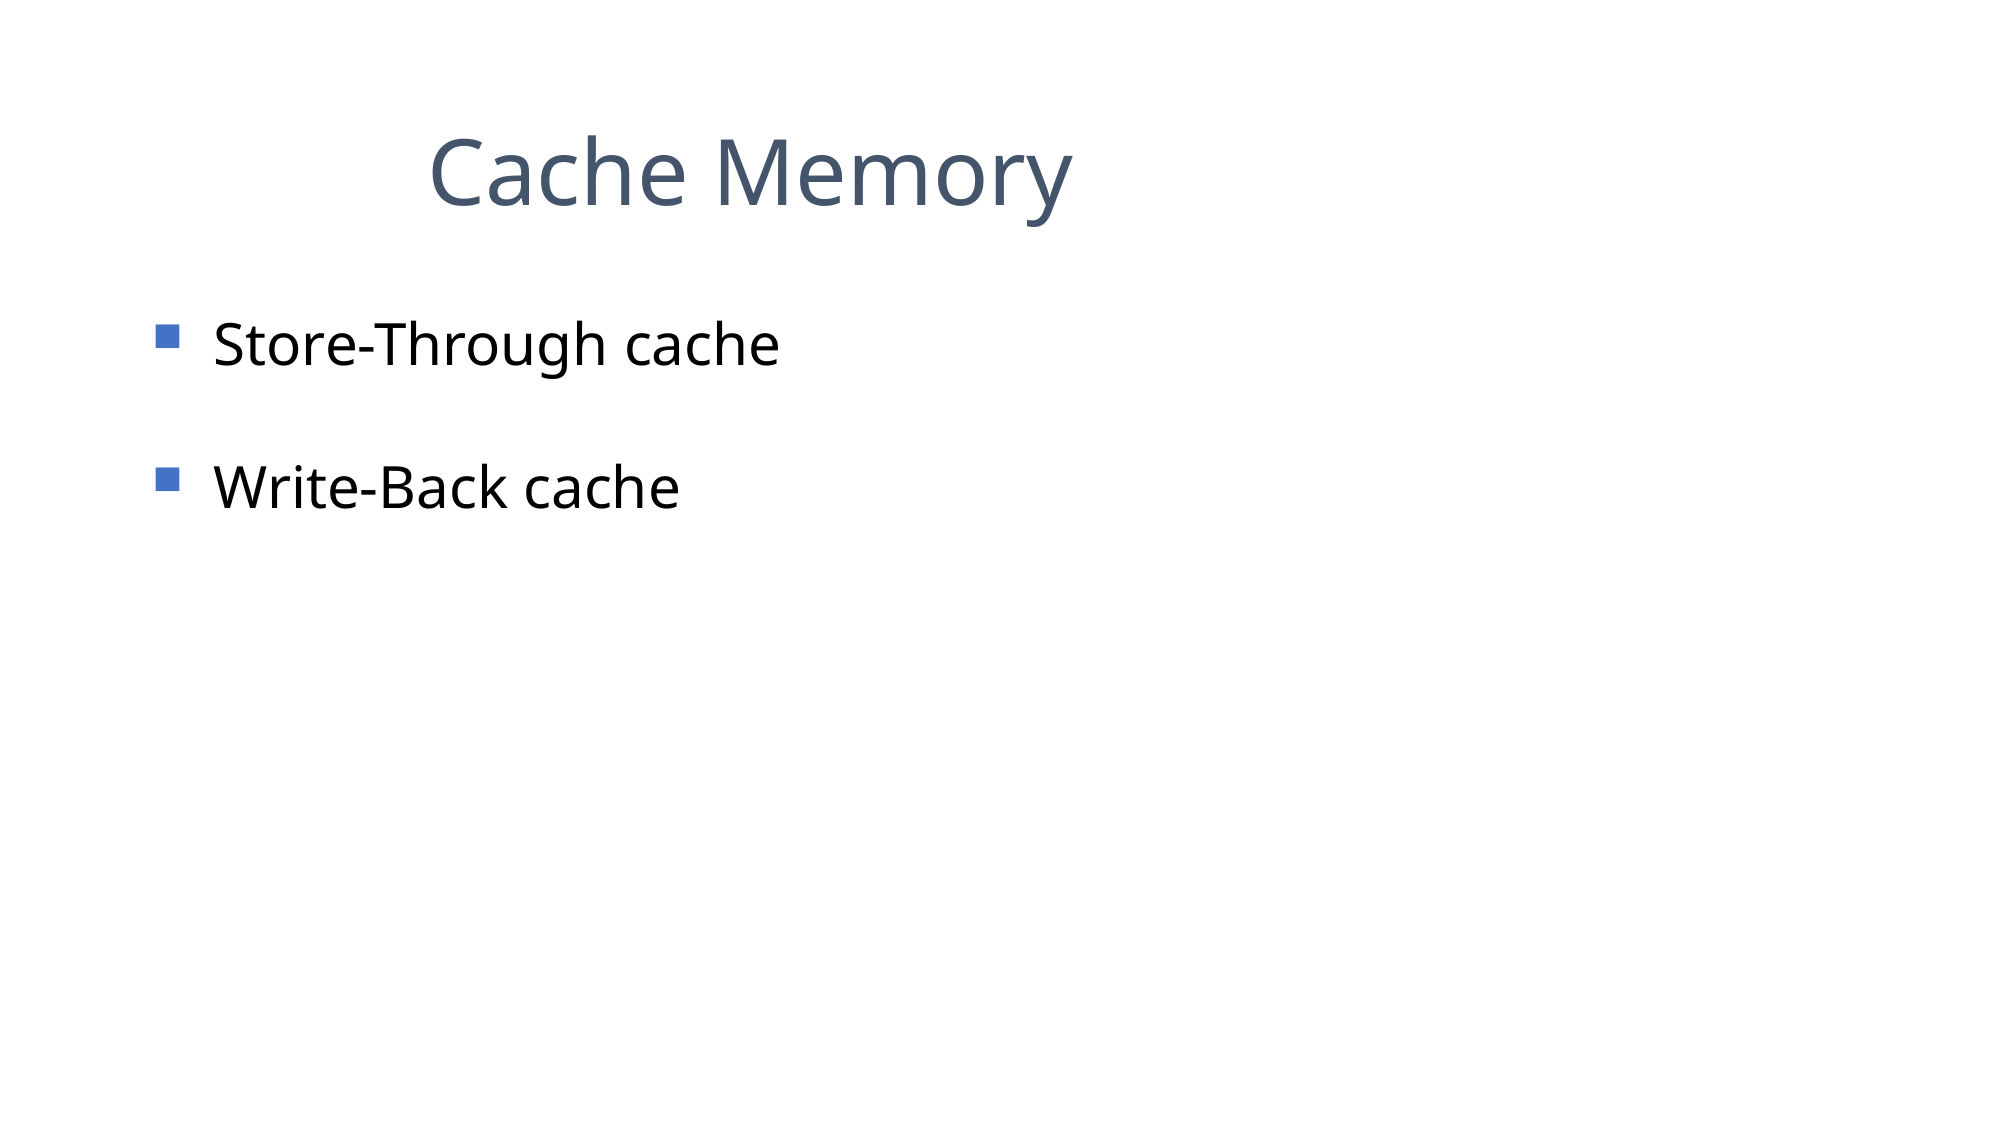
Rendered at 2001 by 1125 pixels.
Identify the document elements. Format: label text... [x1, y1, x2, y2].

title Cache Memory [412, 0, 1587, 232]
list Store-Through cache Write-Back cache [137, 299, 1863, 1014]
